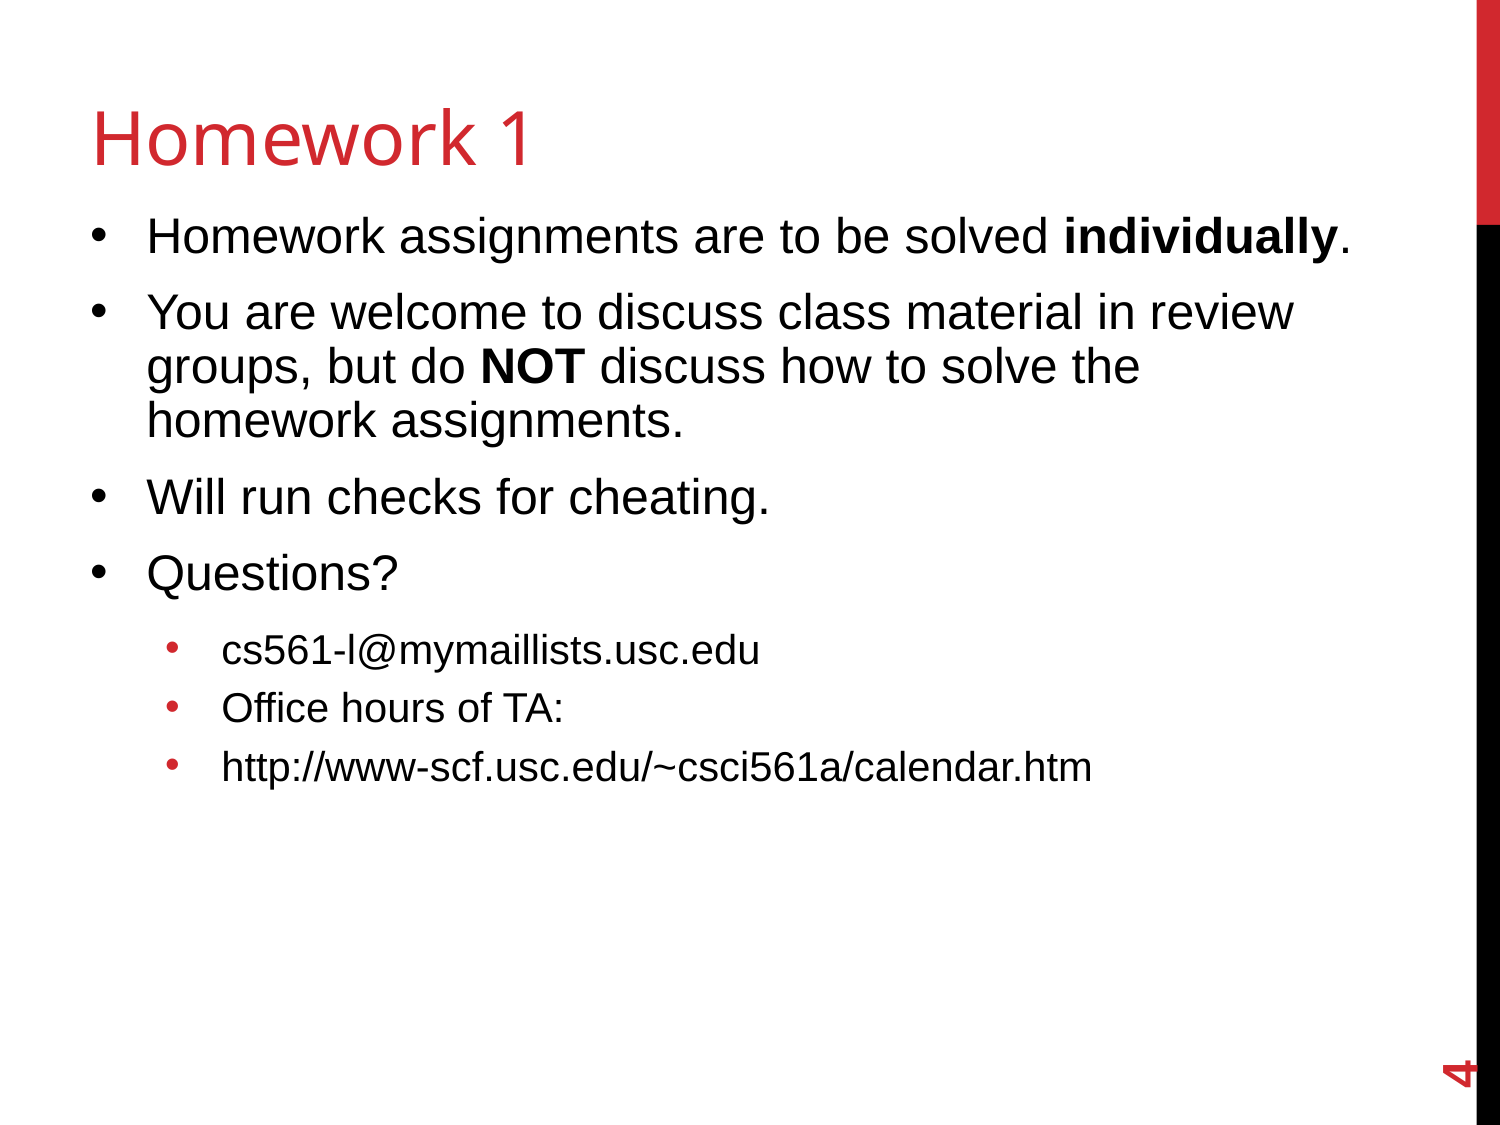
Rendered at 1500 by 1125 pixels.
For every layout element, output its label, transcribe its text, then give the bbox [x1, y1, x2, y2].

title Homework 1 [75, 0, 1025, 195]
slide_number 4 [1427, 887, 1488, 1104]
list Homework assignments are to be solved individually. You are welcome to discuss class material in review groups, but do NOT discuss how to solve the homework assignments. Will run checks for cheating. Questions? cs561-l@mymaillists.usc.edu Office hours of TA: http://www-scf.usc.edu/~csci561a/calendar.htm [75, 195, 1401, 1084]
